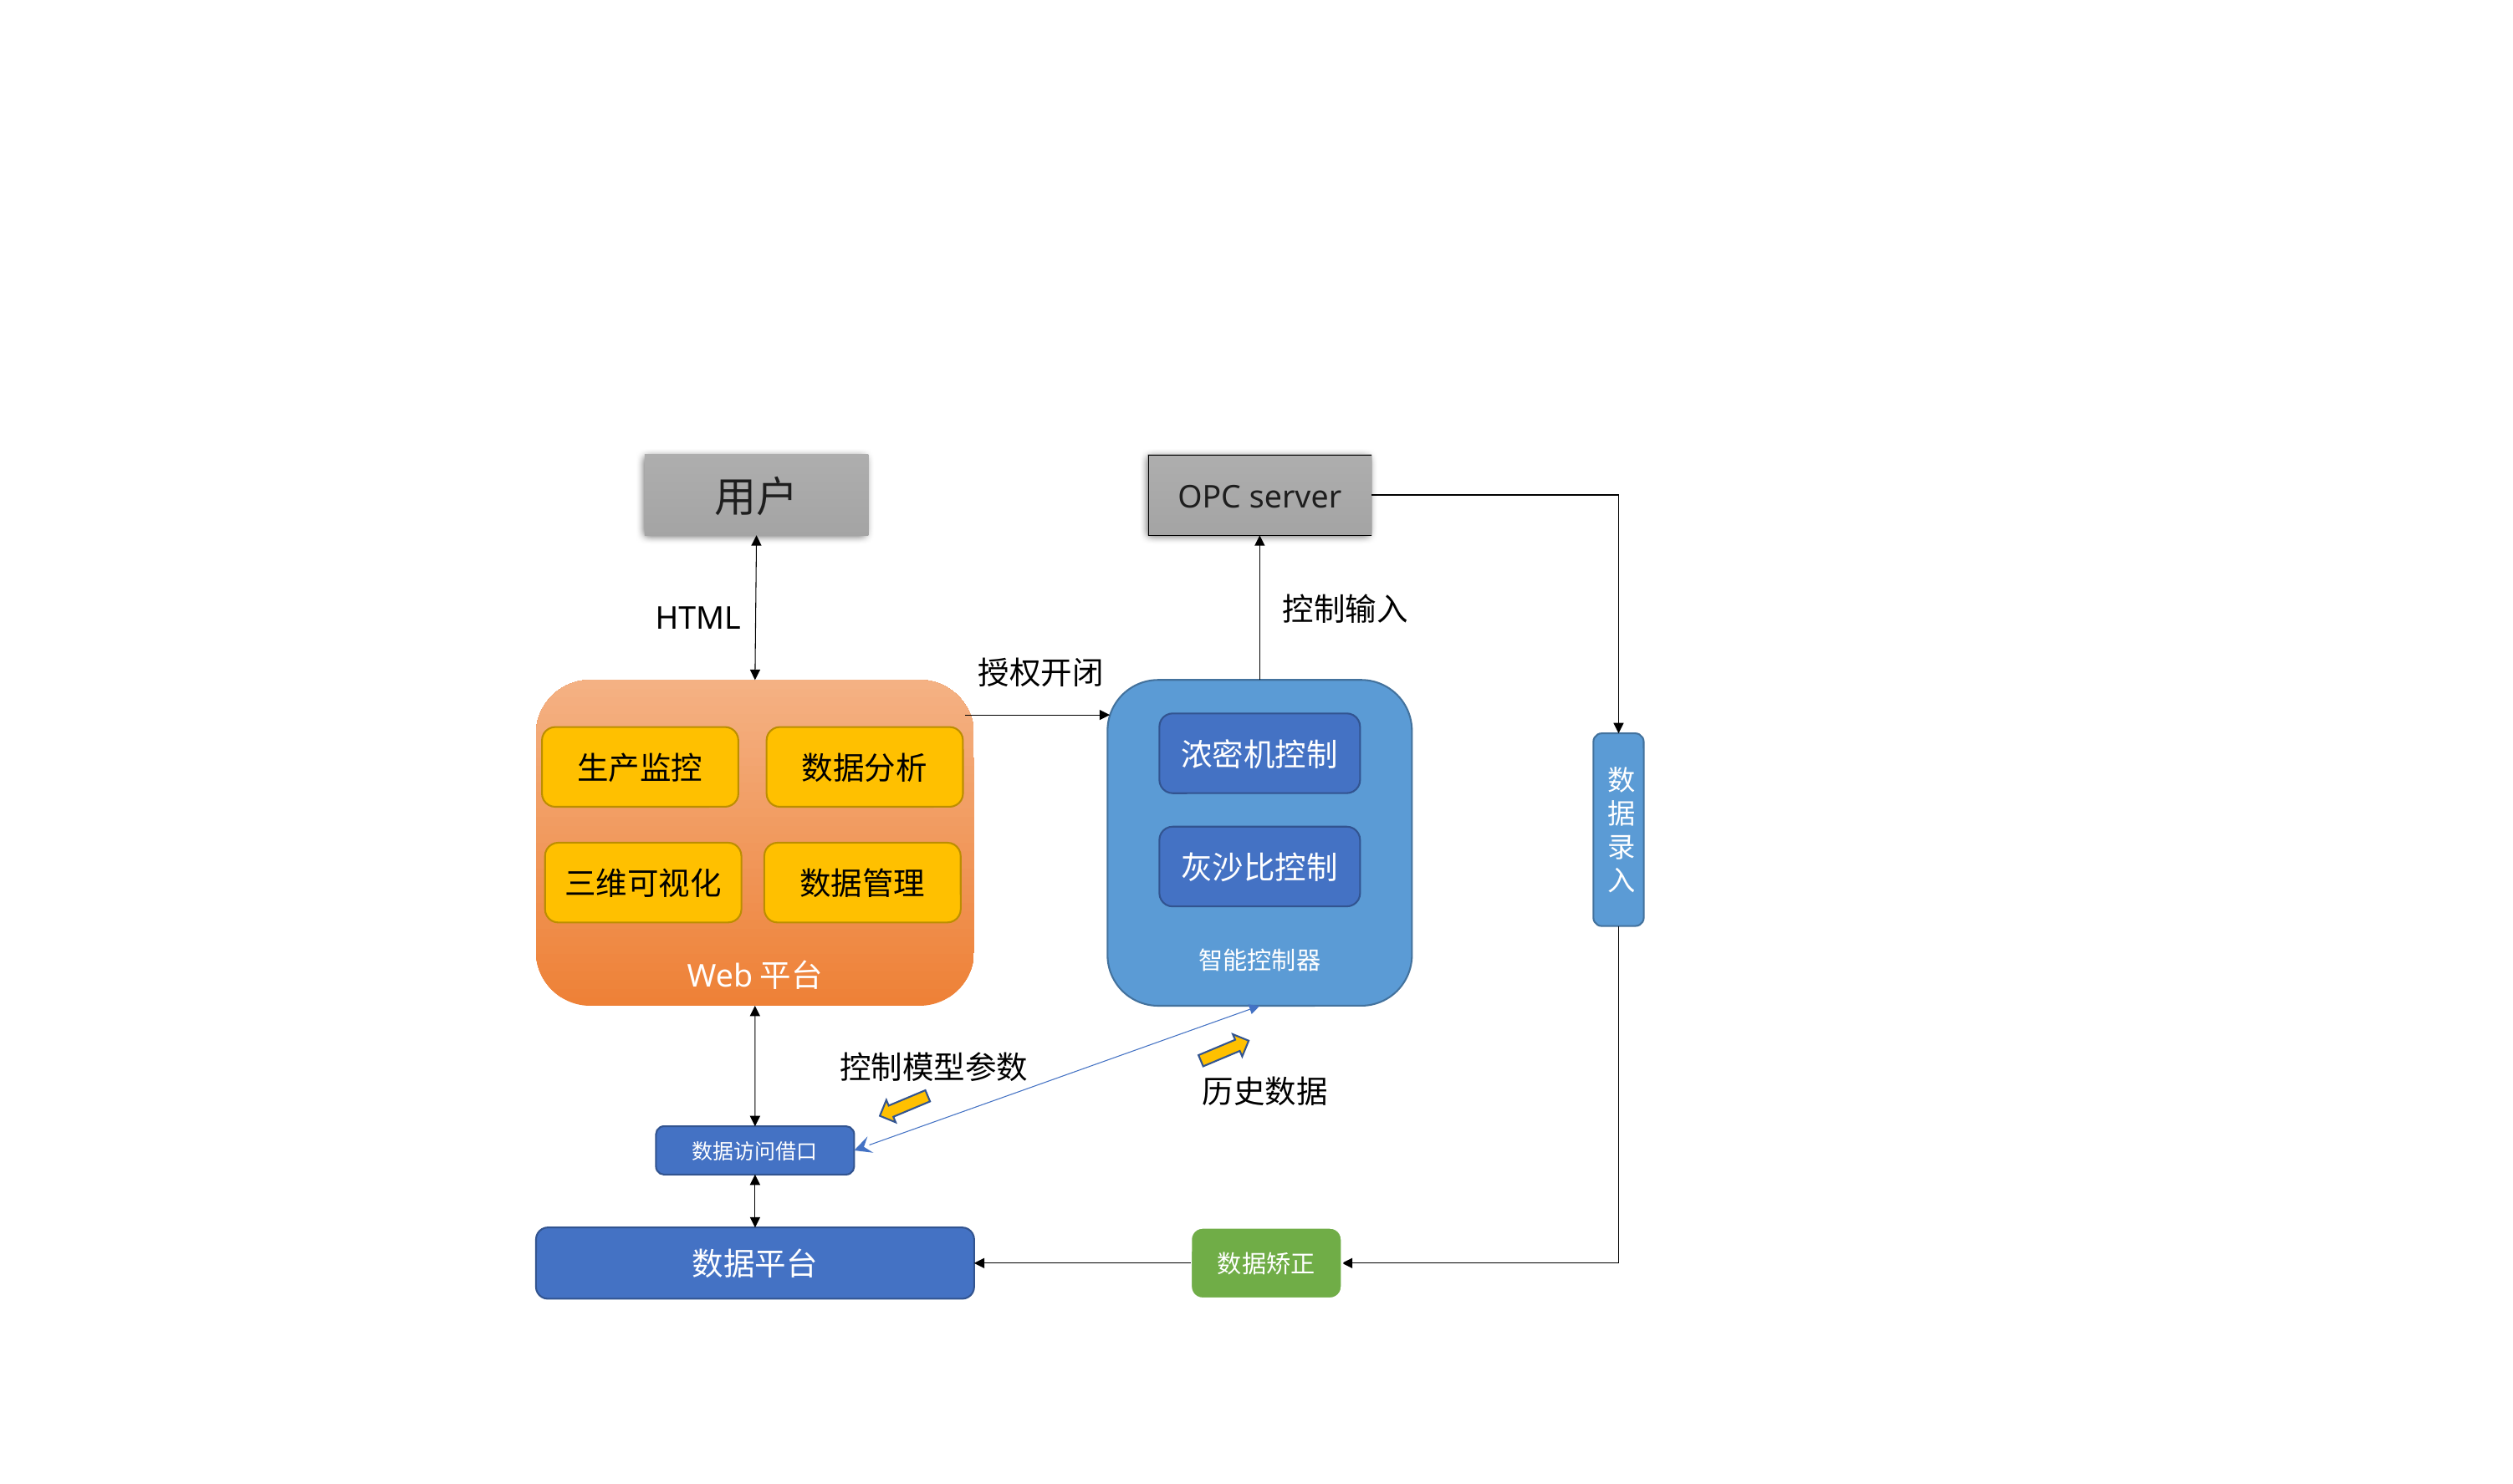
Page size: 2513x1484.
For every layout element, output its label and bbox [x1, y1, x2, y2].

text_box [535, 454, 1644, 1299]
